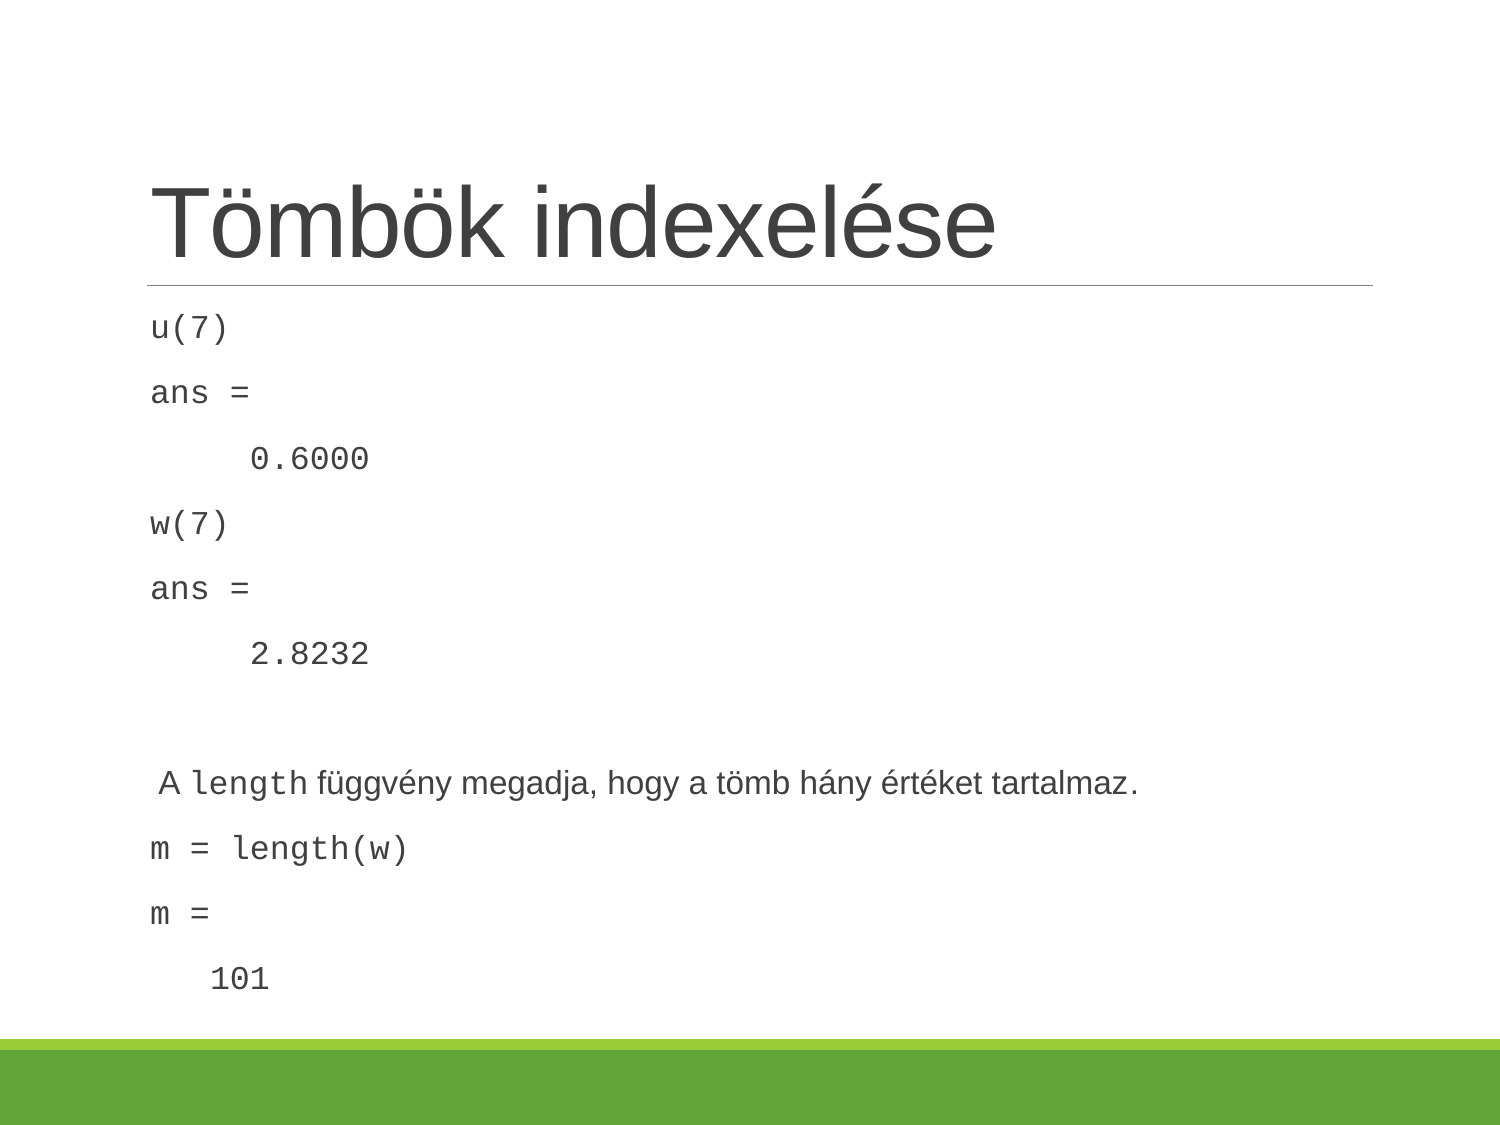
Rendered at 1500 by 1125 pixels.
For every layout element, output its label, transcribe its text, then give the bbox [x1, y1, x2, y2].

list u(7) ans = 0.6000 w(7) ans = 2.8232 A length függvény megadja, hogy a tömb hány értéket tartalmaz. m = length(w) m = 101 [135, 302, 1373, 1038]
title Tömbök indexelése [135, 47, 1373, 285]
